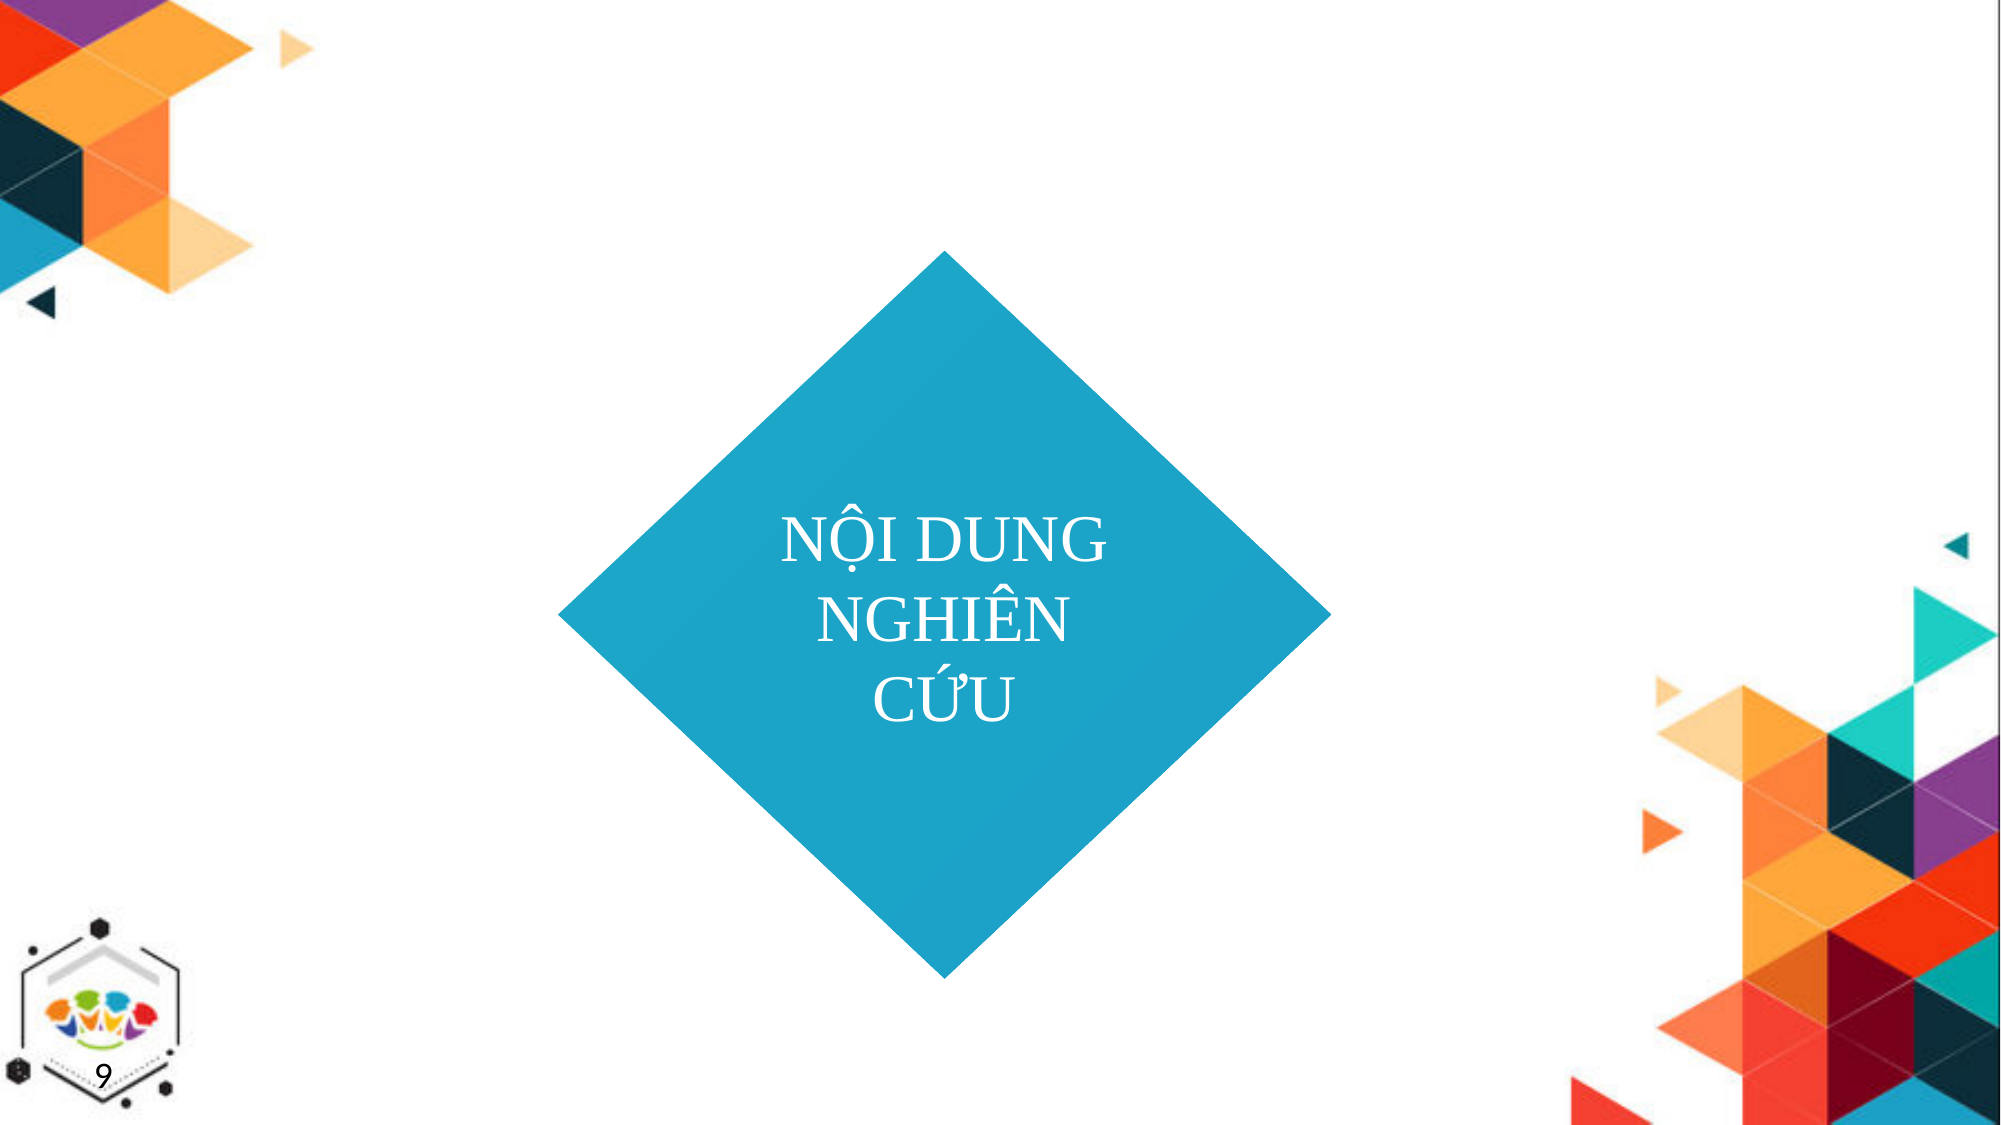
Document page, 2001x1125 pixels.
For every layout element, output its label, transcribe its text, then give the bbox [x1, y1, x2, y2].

text_box NỘI DUNG NGHIÊN CỨU [556, 249, 1333, 981]
text_box 9 [79, 1043, 132, 1104]
picture [0, 0, 2001, 1125]
